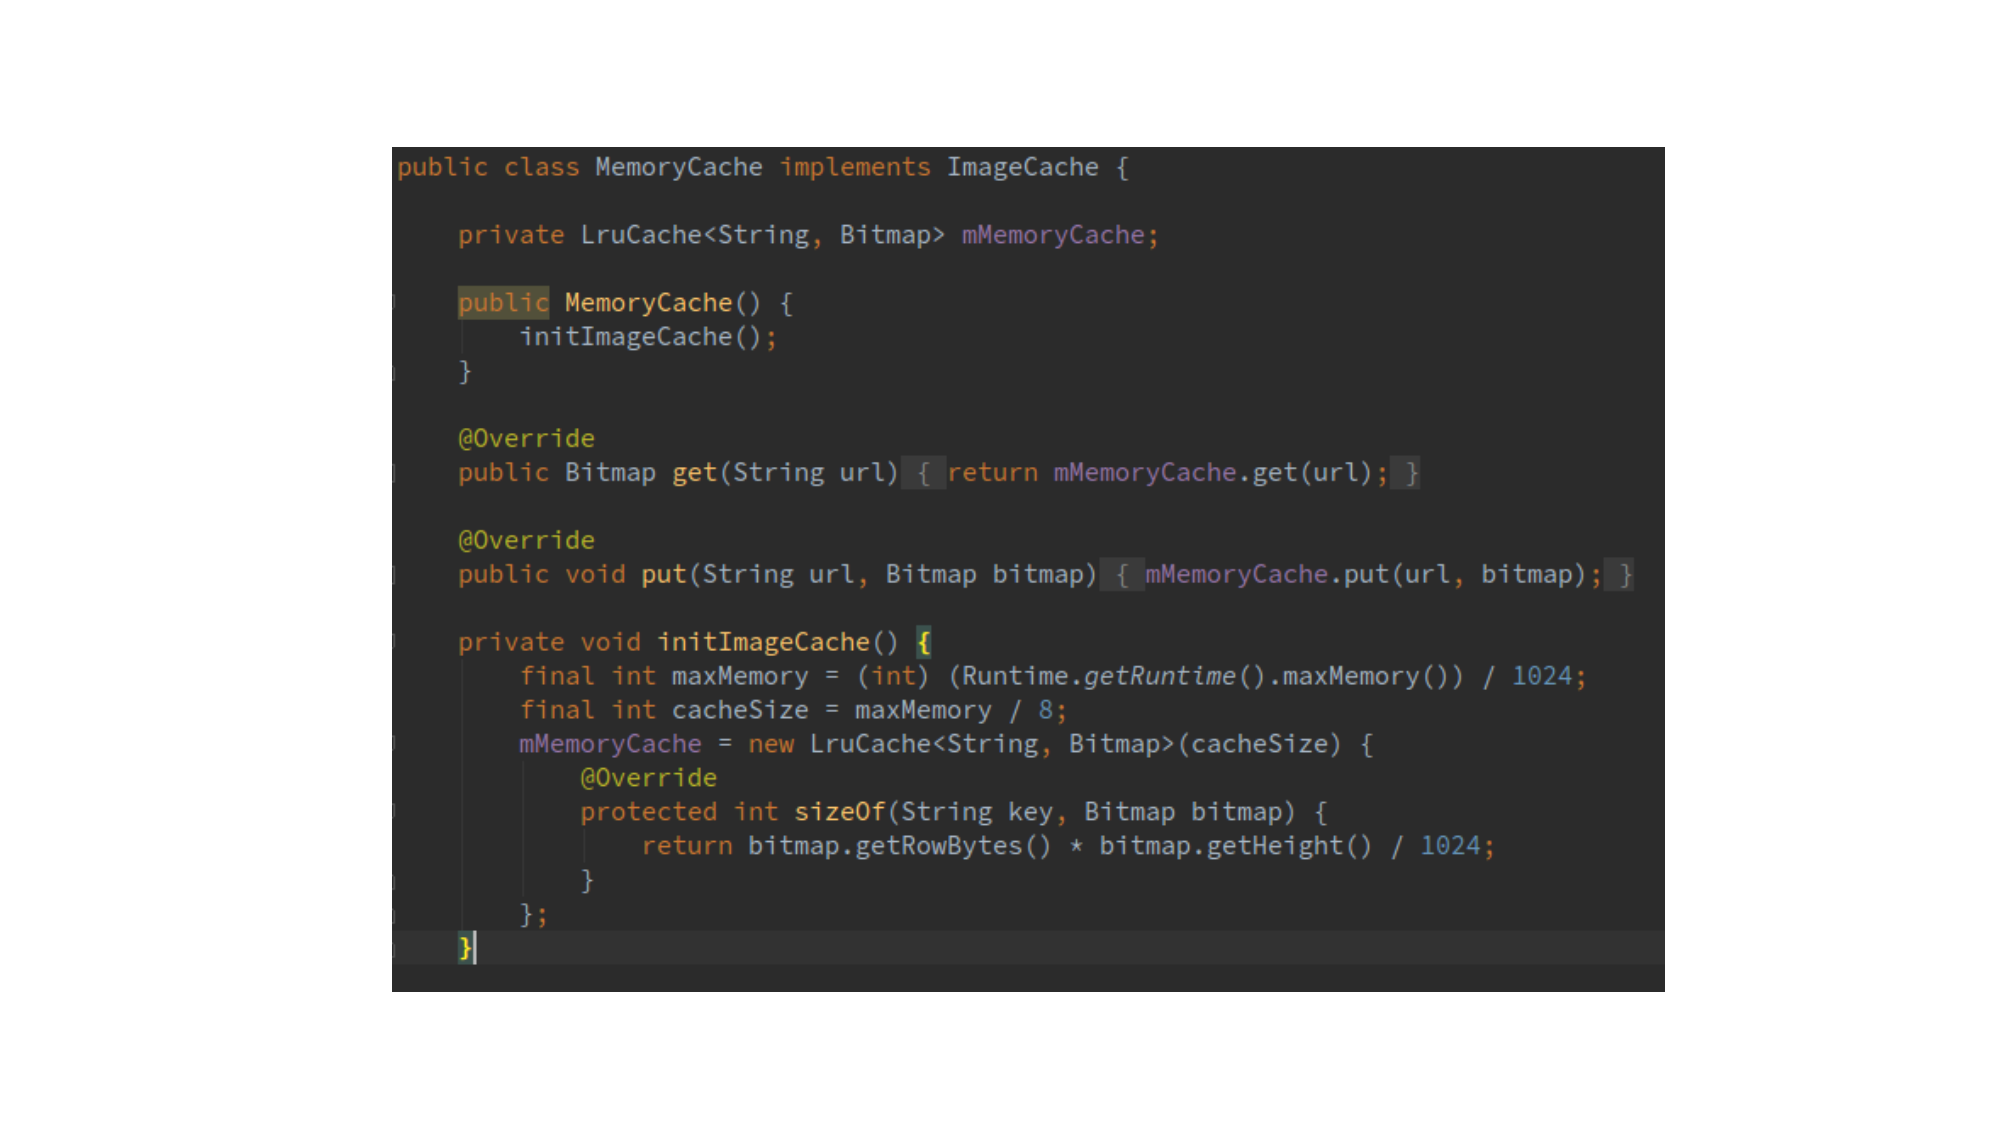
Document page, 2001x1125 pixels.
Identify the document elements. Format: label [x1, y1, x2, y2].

picture [392, 147, 1665, 992]
